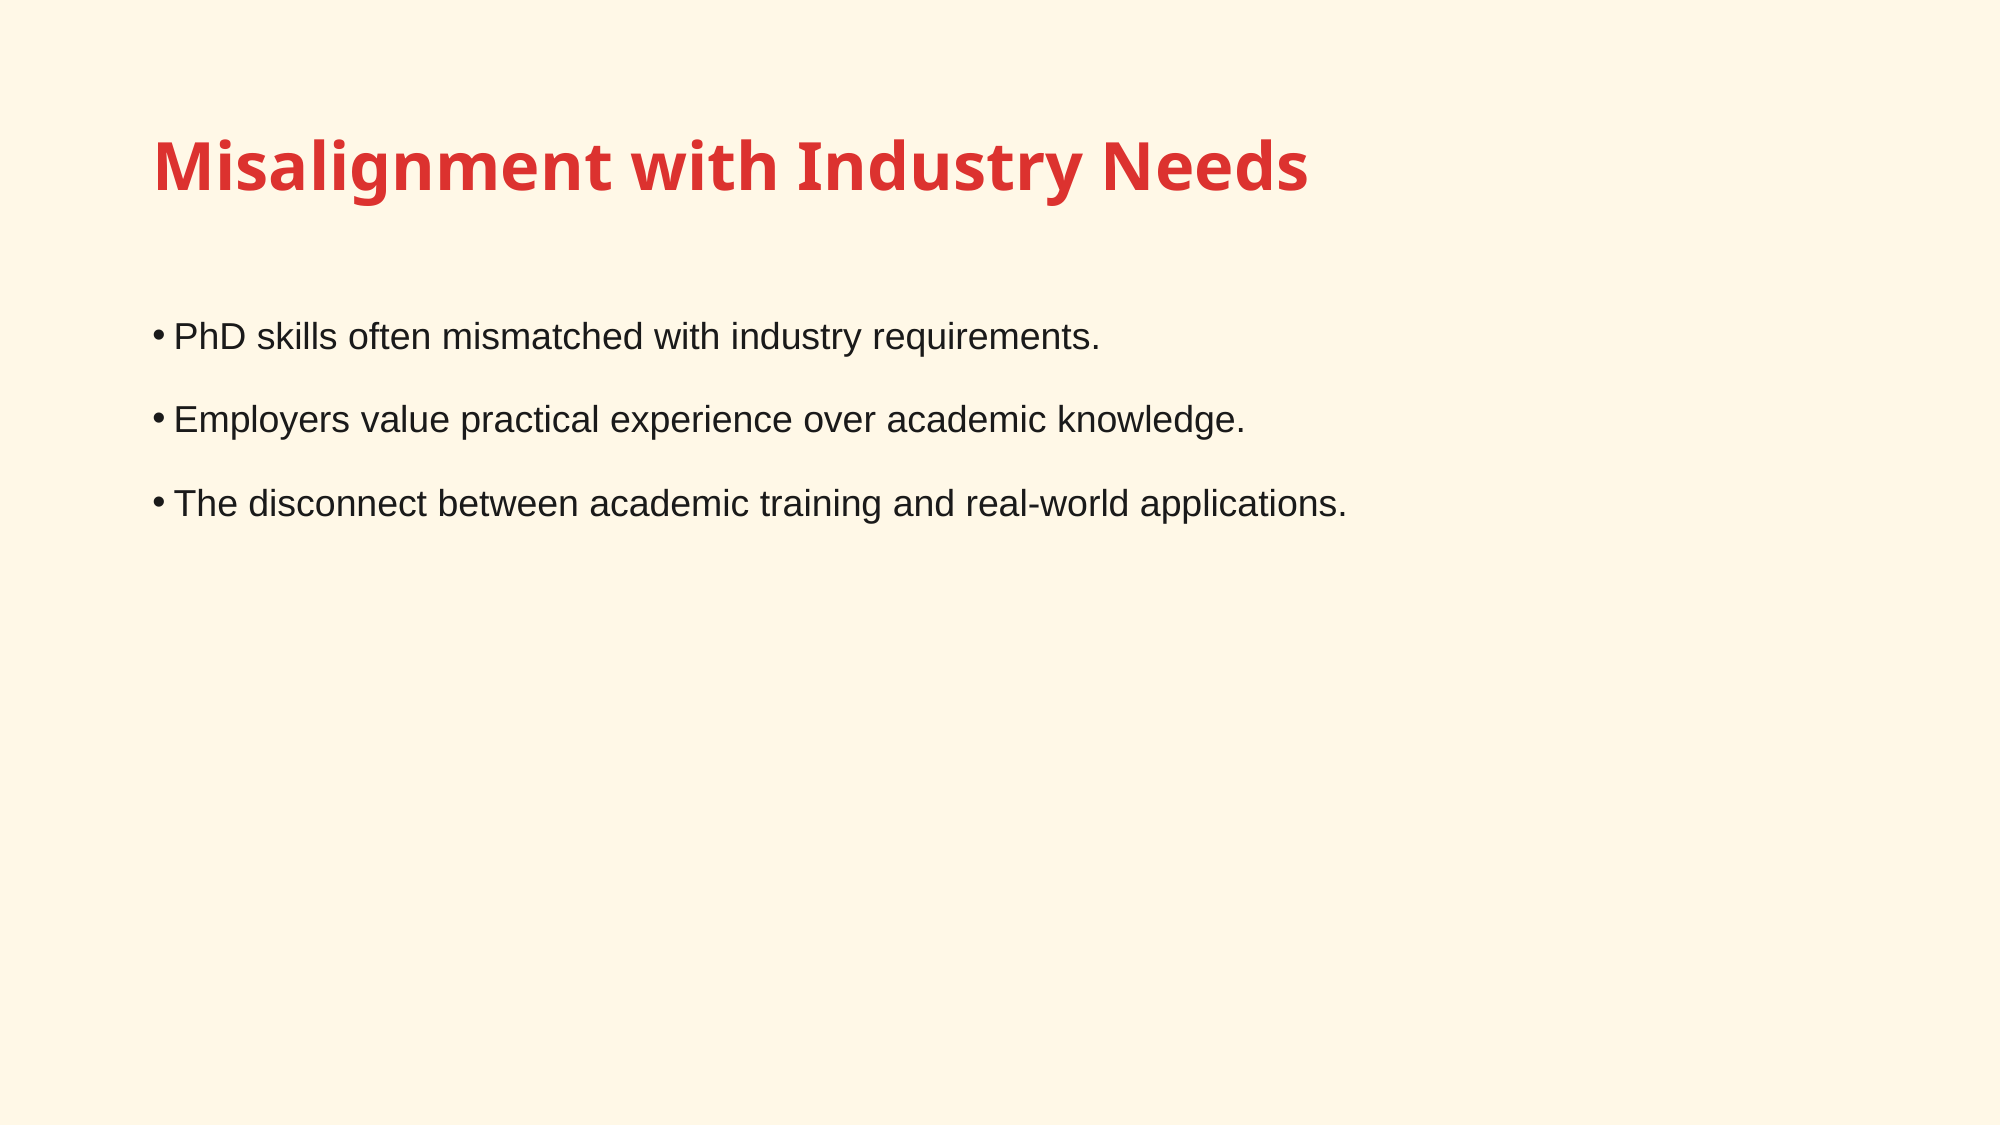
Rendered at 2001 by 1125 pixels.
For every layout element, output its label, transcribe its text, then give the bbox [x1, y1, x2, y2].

title Misalignment with Industry Needs [137, 59, 1863, 278]
list PhD skills often mismatched with industry requirements. Employers value practical experience over academic knowledge. The disconnect between academic training and real-world applications. [137, 299, 1863, 1014]
